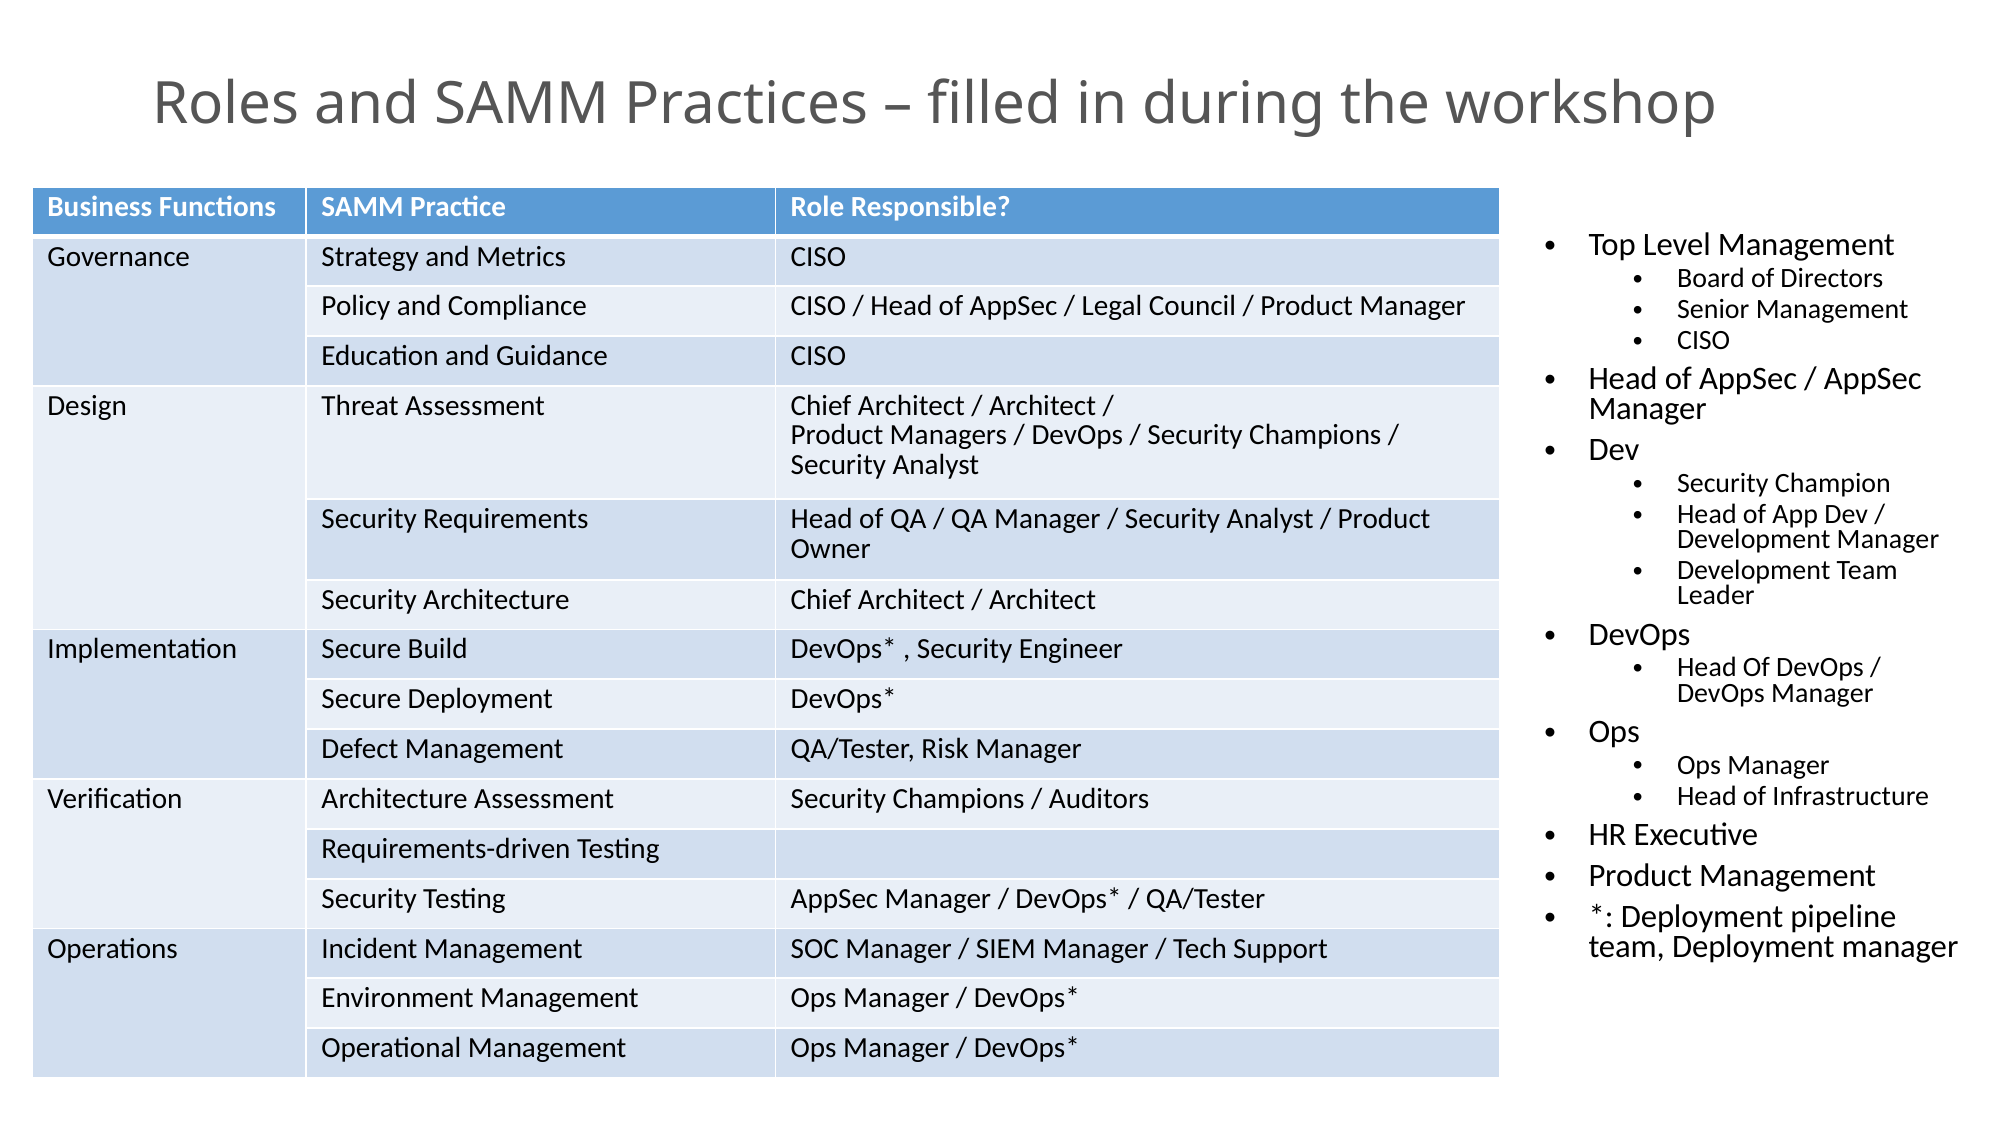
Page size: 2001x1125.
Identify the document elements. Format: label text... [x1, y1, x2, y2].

table_cell Secure Deployment [307, 680, 775, 728]
table_cell Environment Management [307, 979, 775, 1027]
table_cell CISO [776, 337, 1499, 385]
table_cell Operations [33, 929, 305, 1077]
table_cell Chief Architect / Architect / Product Managers / DevOps / Security Champions / Security Analyst [776, 387, 1499, 498]
table_cell Verification [33, 780, 305, 928]
table_cell Requirements-driven Testing [307, 830, 775, 878]
table_header SAMM Practice [307, 188, 775, 234]
table_cell Strategy and Metrics [307, 239, 775, 285]
table_cell Operational Management [307, 1029, 775, 1077]
table_cell Chief Architect / Architect [776, 581, 1499, 629]
table_cell Architecture Assessment [307, 780, 775, 828]
table_cell Defect Management [307, 730, 775, 778]
table_cell DevOps* [776, 680, 1499, 728]
table_cell Ops Manager / DevOps* [776, 1029, 1499, 1077]
table_cell Security Architecture [307, 581, 775, 629]
table_cell Ops Manager / DevOps* [776, 979, 1499, 1027]
table_cell SOC Manager / SIEM Manager / Tech Support [776, 929, 1499, 977]
table_cell Security Testing [307, 880, 775, 928]
table_cell Security Requirements [307, 500, 775, 579]
title Roles and SAMM Practices – filled in during the workshop [137, 23, 1863, 187]
table_cell Threat Assessment [307, 387, 775, 498]
table_cell AppSec Manager / DevOps* / QA/Tester [776, 880, 1499, 928]
table_cell Incident Management [307, 929, 775, 977]
table_cell Policy and Compliance [307, 287, 775, 335]
table_header Role Responsible? [776, 188, 1499, 234]
table_cell Security Champions / Auditors [776, 780, 1499, 828]
table_cell Head of QA / QA Manager / Security Analyst / Product Owner [776, 500, 1499, 579]
text_box Top Level Management Board of Directors Senior Management CISO Head of AppSec / AppSec Manager Dev Security Champion Head of App Dev / Development Manager Development Team Leader DevOps Head Of DevOps / DevOps Manager Ops Ops Manager Head of Infrastructure HR Executive Product Management *: Deployment pipeline team, Deployment manager [1529, 224, 1989, 991]
table_cell Education and Guidance [307, 337, 775, 385]
table_cell Secure Build [307, 630, 775, 678]
table_cell QA/Tester, Risk Manager [776, 730, 1499, 778]
table_cell CISO [776, 239, 1499, 285]
table_cell [776, 830, 1499, 878]
table_cell CISO / Head of AppSec / Legal Council / Product Manager [776, 287, 1499, 335]
table_cell Implementation [33, 630, 305, 778]
table_cell Design [33, 387, 305, 629]
table_cell DevOps* , Security Engineer [776, 630, 1499, 678]
table_cell Governance [33, 239, 305, 385]
table_header Business Functions [33, 188, 305, 234]
